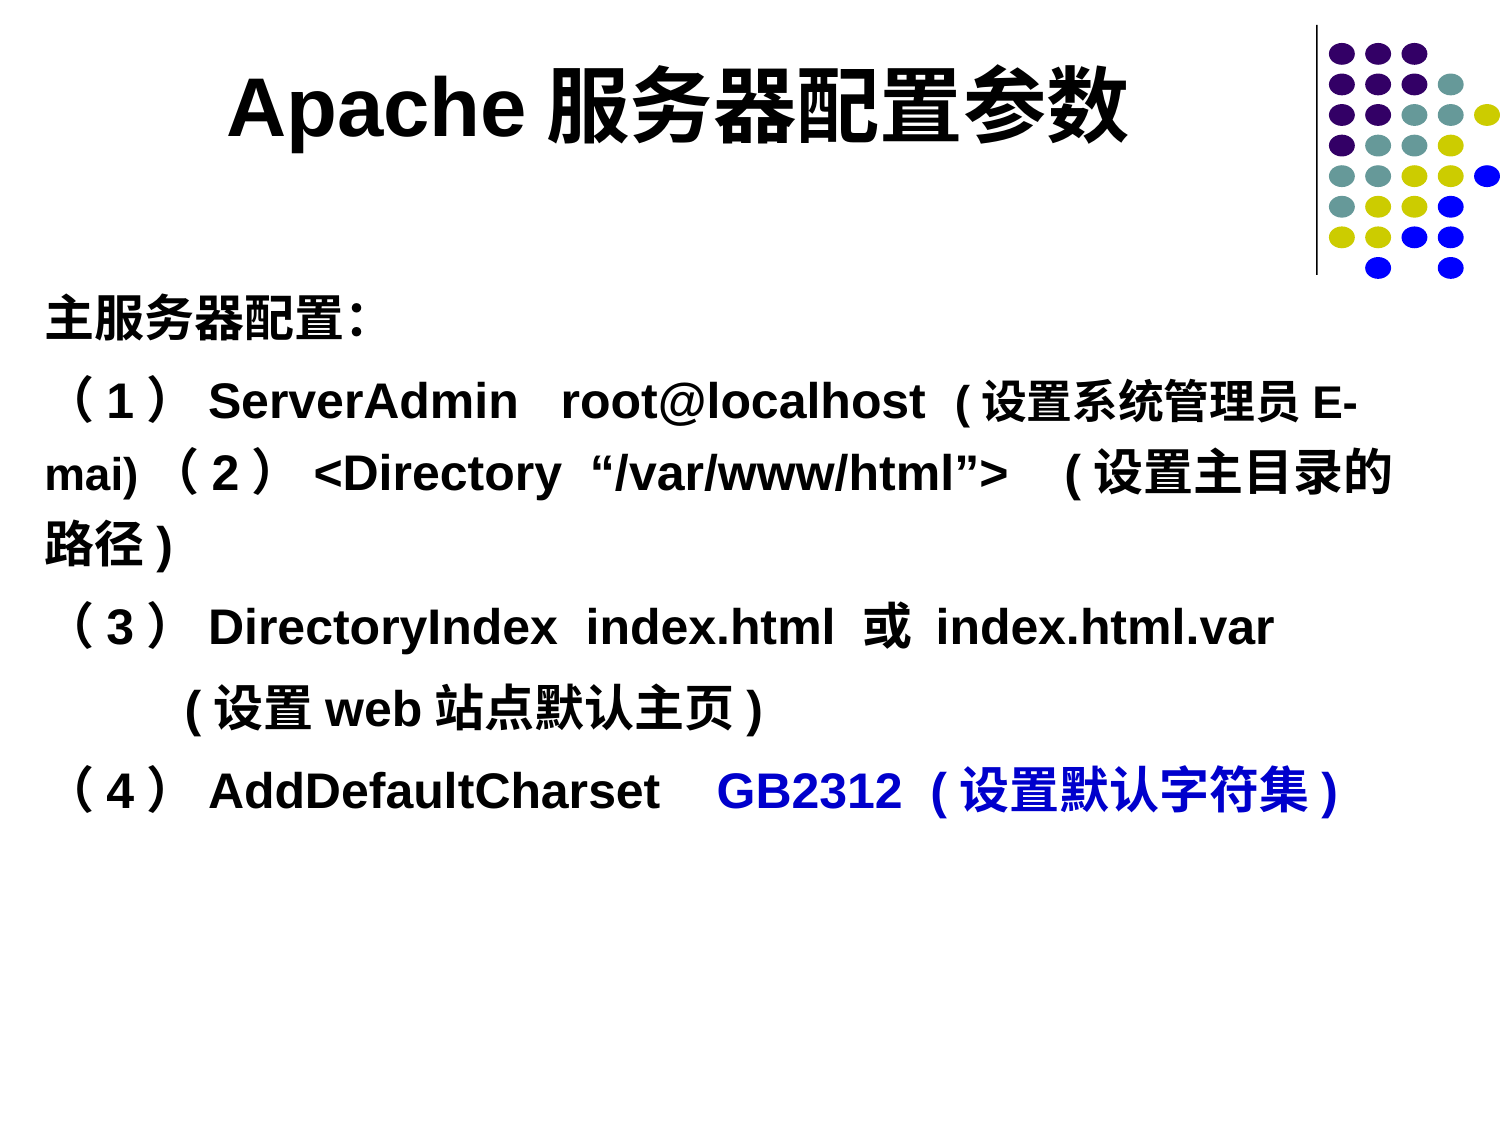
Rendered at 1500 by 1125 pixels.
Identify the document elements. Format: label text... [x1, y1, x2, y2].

title Apache服务器配置参数 [74, 19, 1282, 162]
list 主服务器配置： （1）ServerAdmin root@localhost (设置系统管理员E-mai)（2）<Directory “/var/www/html”> (设置主目录的路径) （3）DirectoryIndex index.html 或 index.html.var (设置web站点默认主页) （4）AddDefaultCharset GB2312 (设置默认字符集) [29, 267, 1448, 1107]
